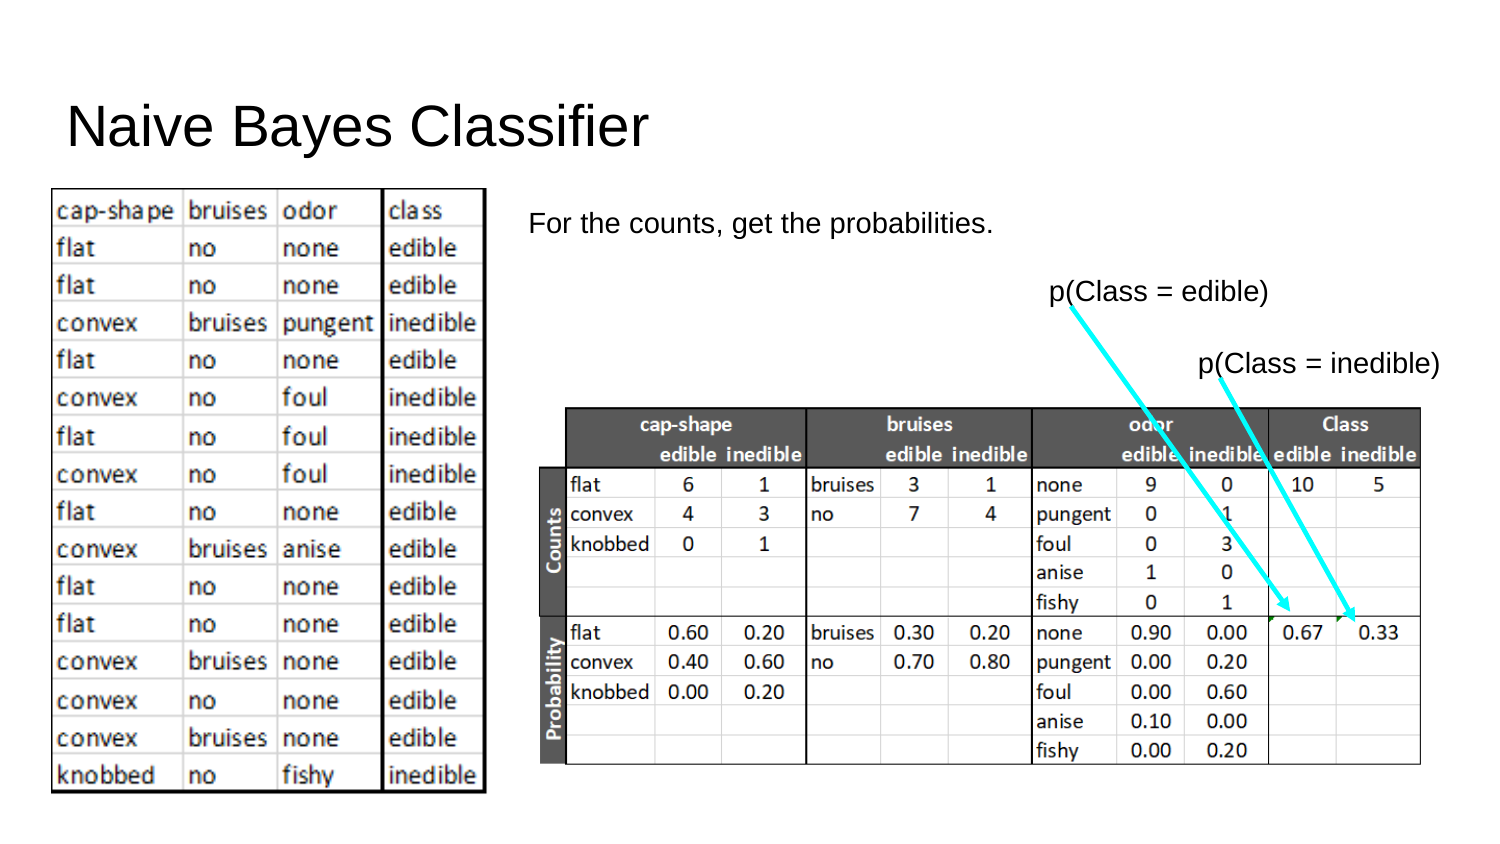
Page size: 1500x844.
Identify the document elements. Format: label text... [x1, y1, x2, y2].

text_box For the counts, get the probabilities. [513, 188, 1473, 308]
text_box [1070, 305, 1291, 612]
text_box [1219, 377, 1356, 623]
title Naive Bayes Classifier [51, 72, 1449, 167]
text_box p(Class = inedible) [1296, 329, 1465, 397]
picture [50, 188, 489, 796]
picture [512, 378, 1449, 796]
text_box p(Class = edible) [1033, 257, 1316, 325]
